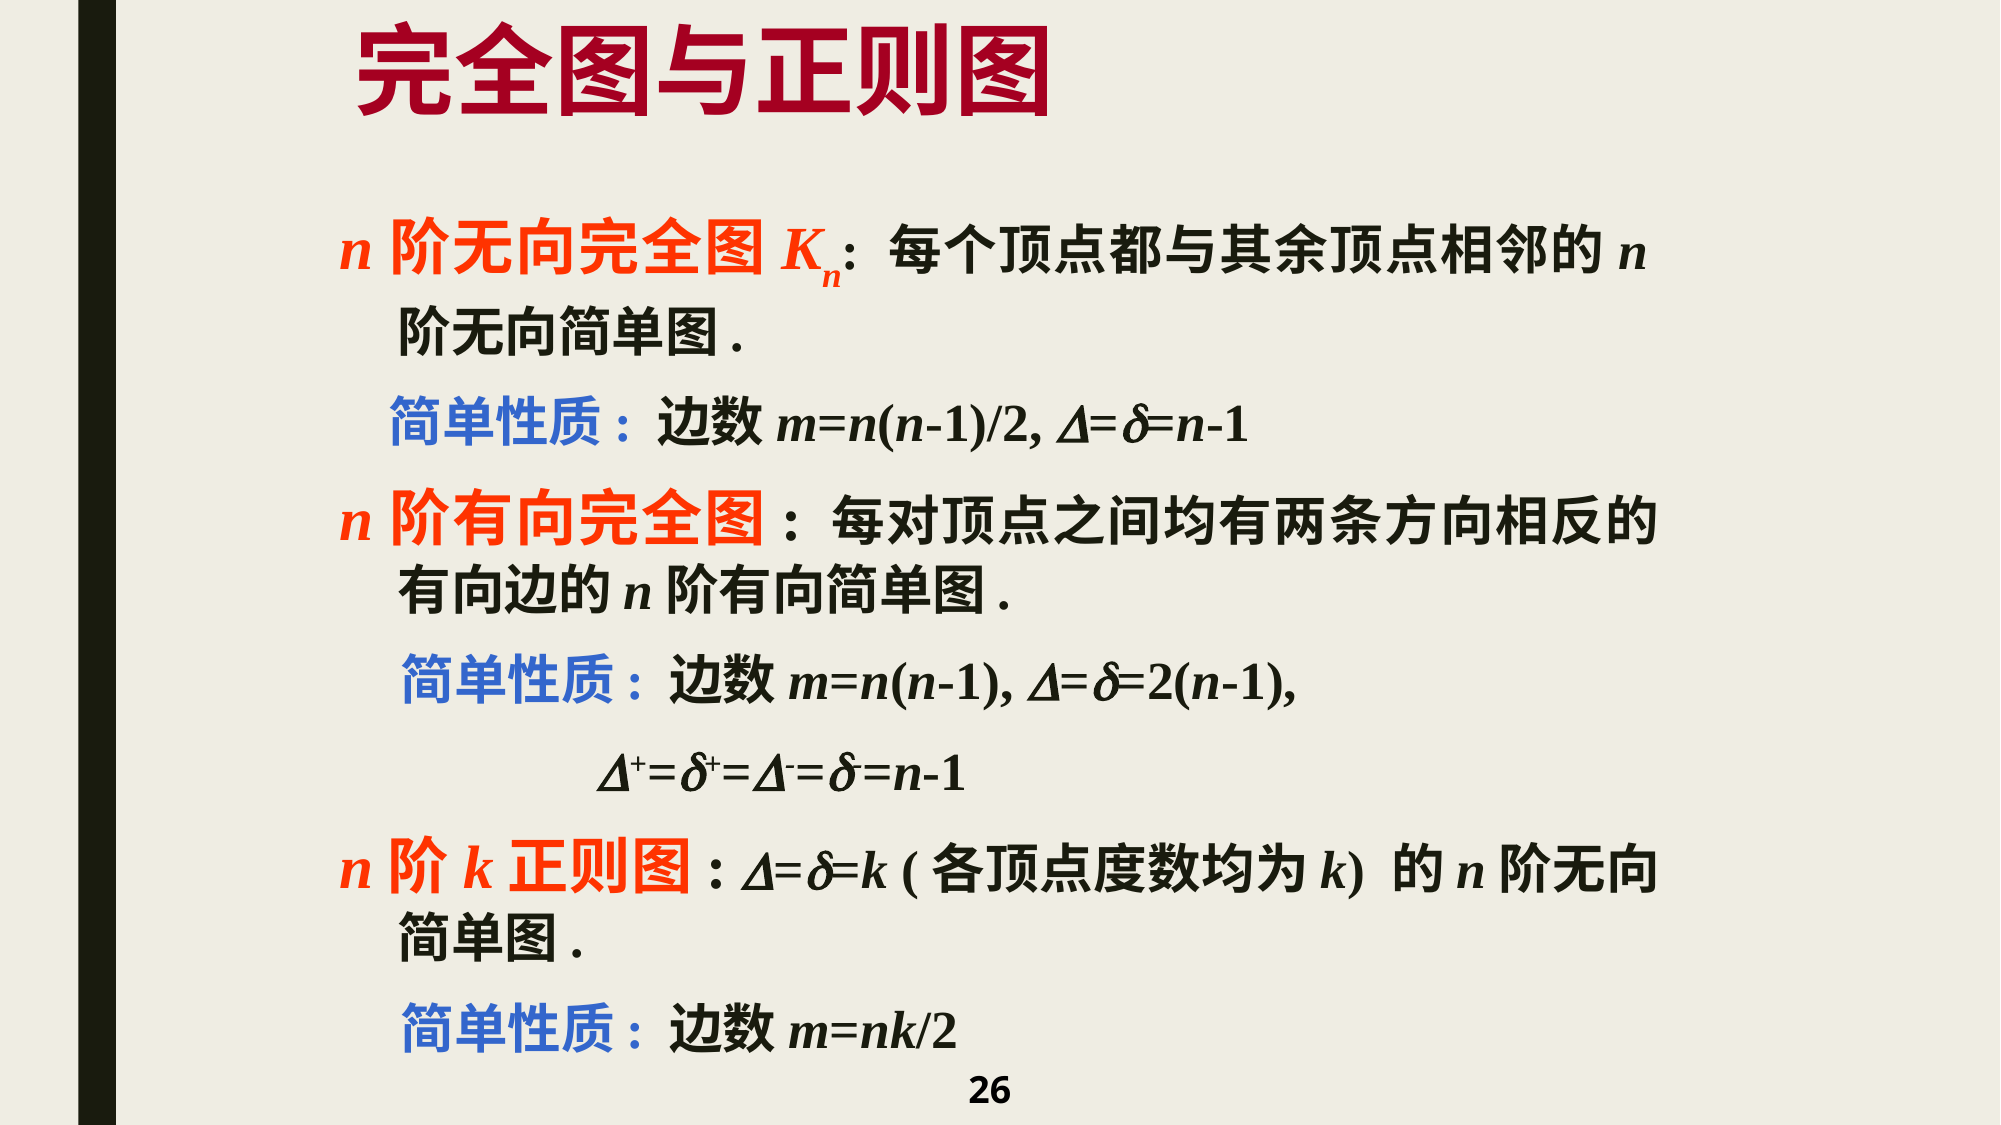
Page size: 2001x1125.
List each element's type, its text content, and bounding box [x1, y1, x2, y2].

slide_number 26 [474, 1071, 1505, 1125]
title 完全图与正则图 [339, 15, 1690, 211]
list n阶无向完全图Kn: 每个顶点都与其余顶点相邻的n阶无向简单图. 简单性质: 边数m=n(n-1)/2, ==n-1 n阶有向完全图: 每对顶点之间均有两条方向相反的有向边的n阶有向简单图. 简单性质: 边数m=n(n-1), ==2(n-1), +=+=-=-=n-1 n阶k正则图: ==k (各顶点度数均为k) 的n阶无向简单图. 简单性质: 边数m=nk/2 [324, 196, 1675, 1071]
